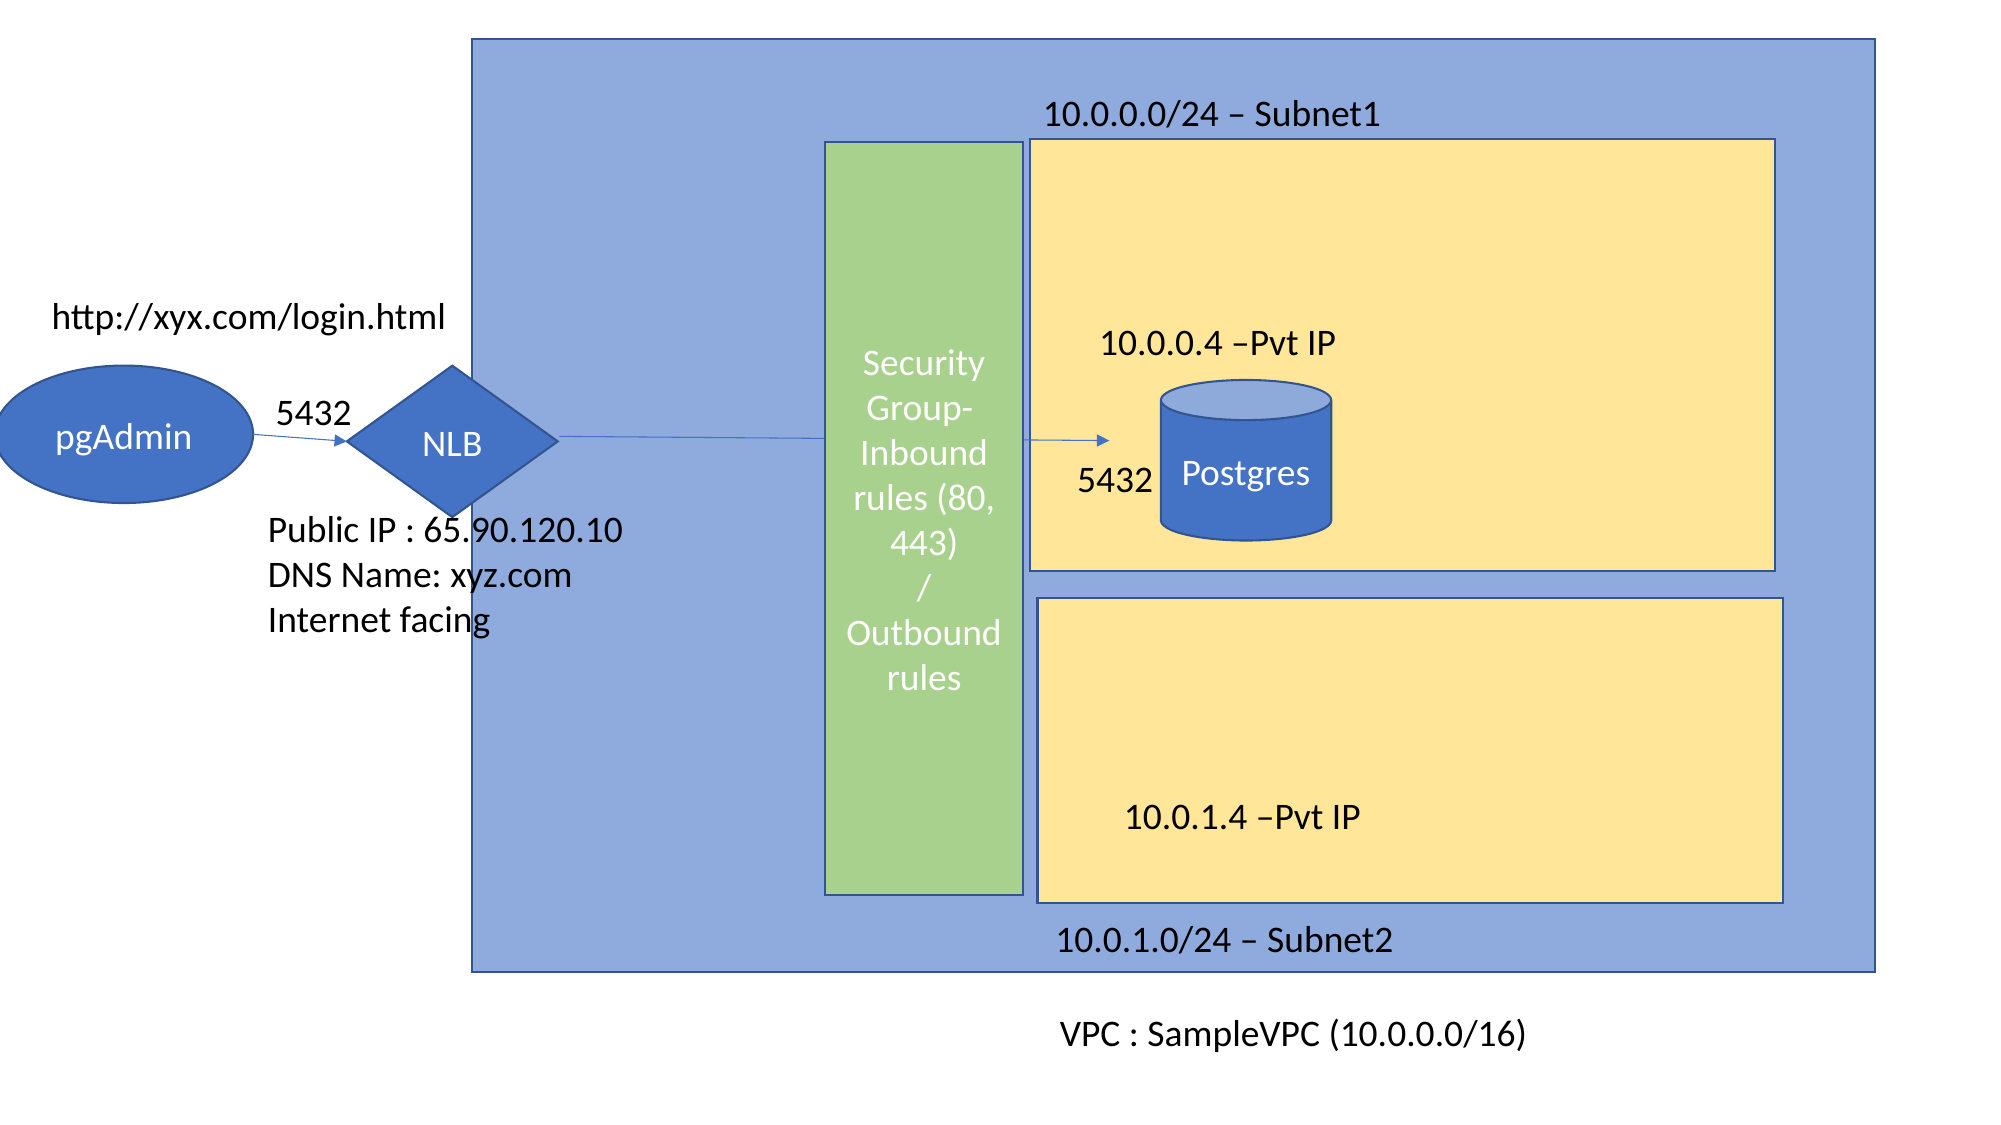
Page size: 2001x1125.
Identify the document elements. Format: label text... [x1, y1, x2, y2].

text_box Security Group- Inbound rules (80, 443) /Outbound rules [824, 141, 1024, 436]
text_box Security Group- Inbound rules (80, 443) /Outbound rules [824, 441, 1024, 896]
text_box 10.0.0.0/24 – Subnet1 [1028, 81, 1410, 141]
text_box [559, 436, 1110, 441]
text_box VPC : SampleVPC (10.0.0.0/16) [1045, 1001, 1716, 1062]
text_box Public IP : 65.90.120.10 DNS Name: xyz.com Internet facing [253, 498, 663, 648]
text_box [471, 38, 1876, 973]
text_box [1036, 597, 1784, 904]
text_box pgAdmin [0, 364, 255, 505]
text_box 10.0.1.0/24 – Subnet2 [1040, 907, 1410, 968]
text_box http://xyx.com/login.html [36, 285, 462, 345]
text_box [253, 434, 347, 442]
text_box [1029, 138, 1776, 572]
text_box 5432 [260, 380, 424, 440]
text_box NLB [346, 364, 560, 498]
text_box 10.0.1.4 –Pvt IP [1109, 784, 1478, 845]
text_box 5432 [1062, 447, 1225, 507]
text_box Postgres [1159, 378, 1333, 542]
text_box 10.0.0.4 –Pvt IP [1084, 310, 1363, 371]
